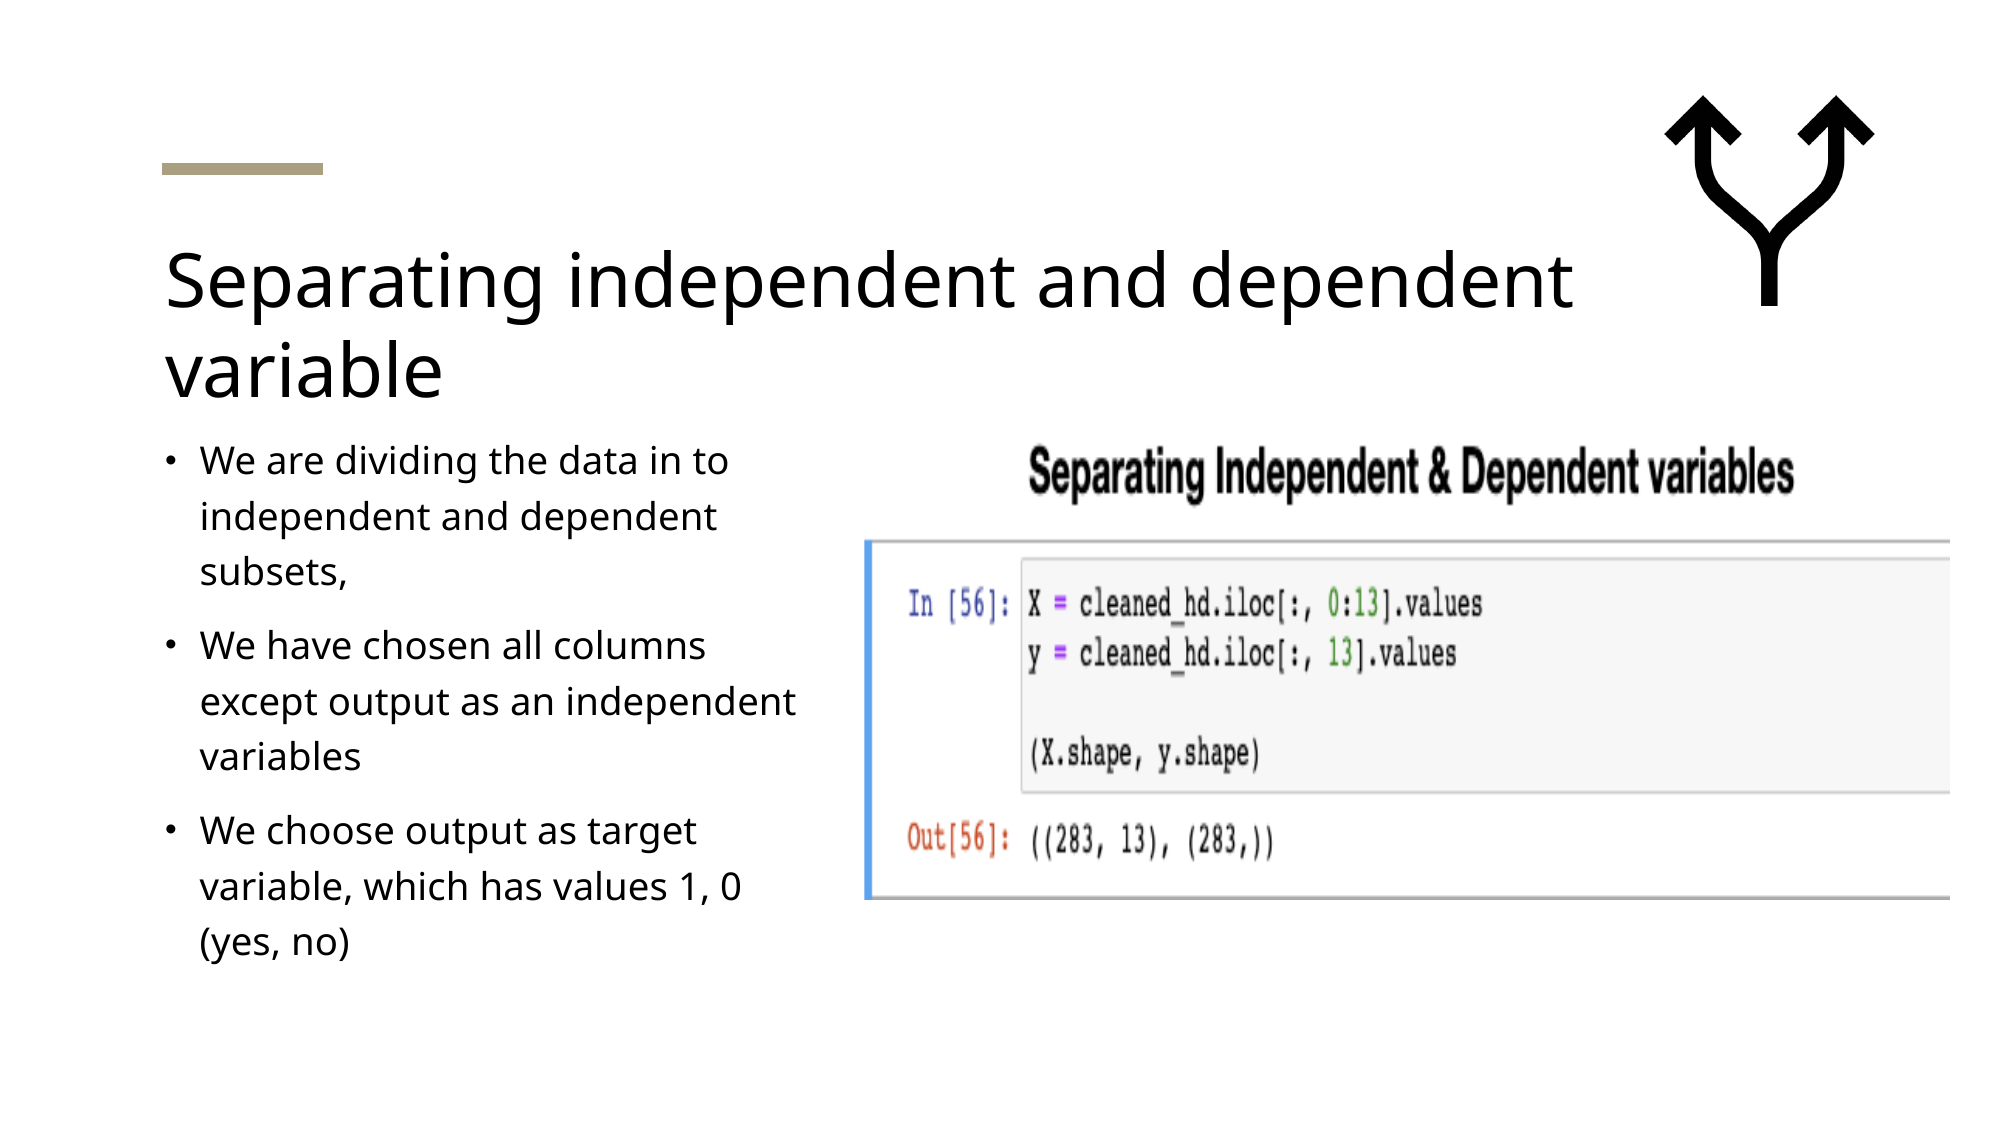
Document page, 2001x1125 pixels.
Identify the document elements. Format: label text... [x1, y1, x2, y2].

picture [863, 386, 1950, 900]
title Separating independent and dependent variable [150, 224, 1850, 420]
picture [1664, 95, 1875, 306]
list We are dividing the data in to independent and dependent subsets, We have chosen all columns except output as an independent variables We choose output as target variable, which has values 1, 0 (yes, no) [150, 419, 815, 975]
